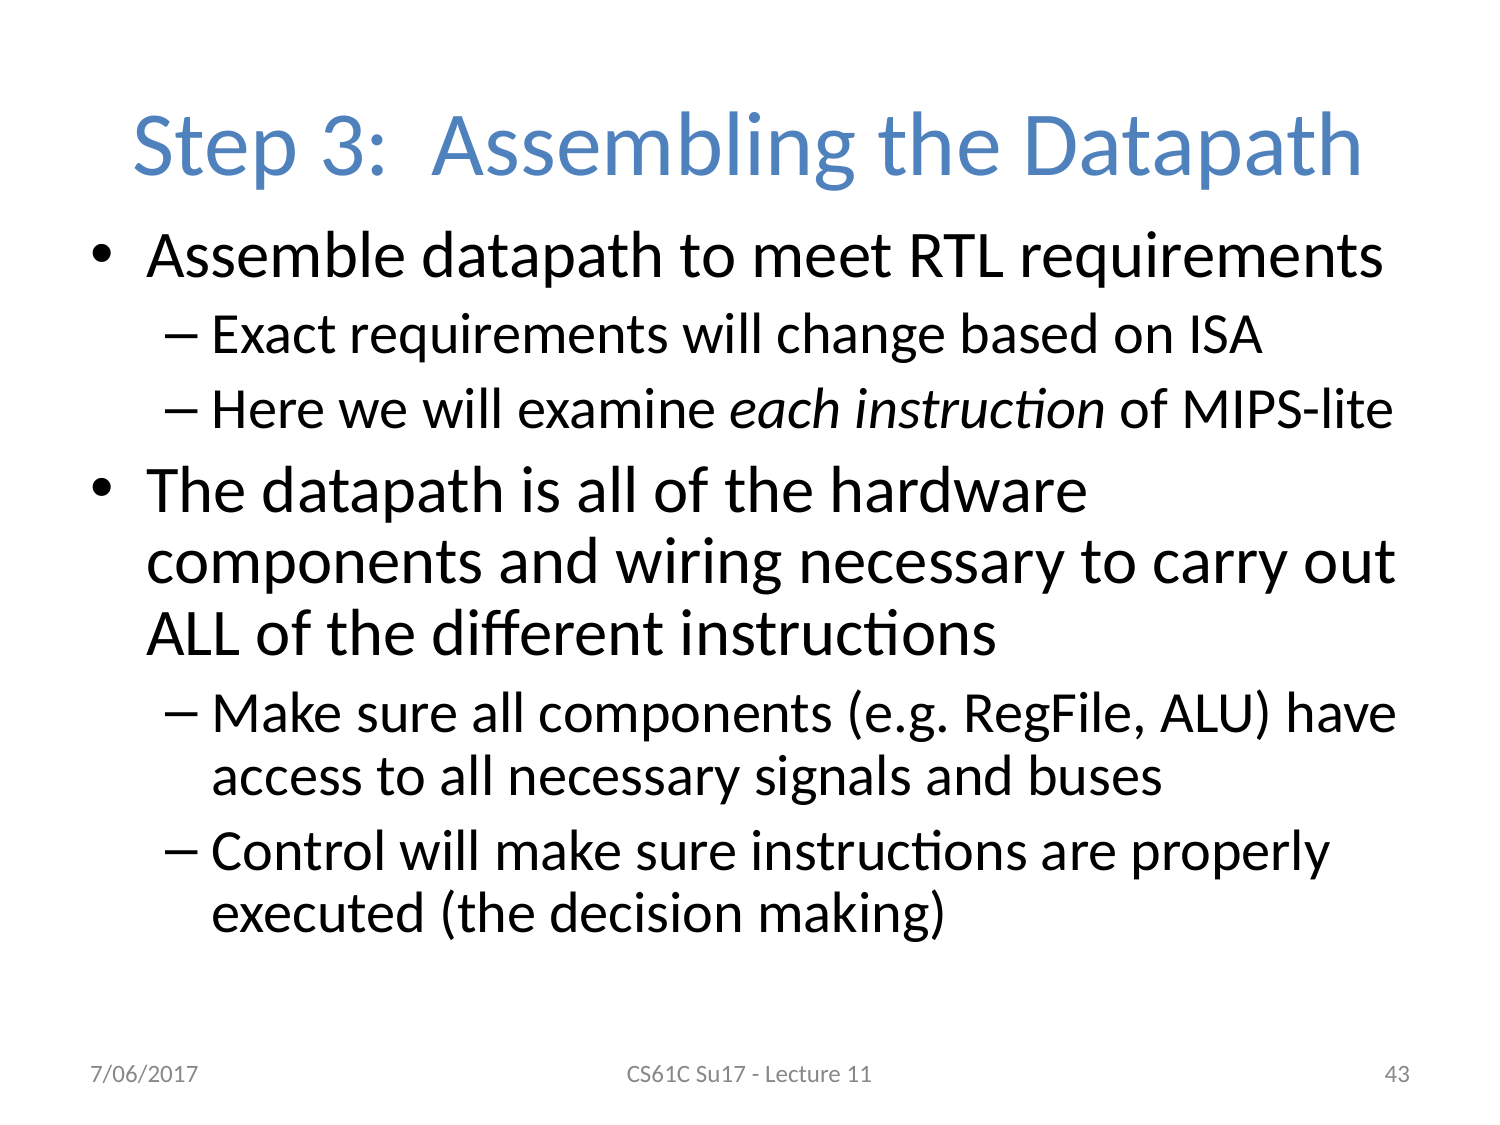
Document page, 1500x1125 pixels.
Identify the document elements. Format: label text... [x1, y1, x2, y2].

title Step 3: Assembling the Datapath [75, 45, 1425, 212]
footer CS61C Su17 - Lecture 11 [512, 1042, 988, 1103]
slide_number ‹#› [1074, 1042, 1425, 1103]
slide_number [75, 1042, 425, 1103]
list Assemble datapath to meet RTL requirements Exact requirements will change based on ISA Here we will examine each instruction of MIPS-lite The datapath is all of the hardware components and wiring necessary to carry out ALL of the different instructions Make sure all components (e.g. RegFile, ALU) have access to all necessary signals and buses Control will make sure instructions are properly executed (the decision making) [75, 212, 1425, 1023]
